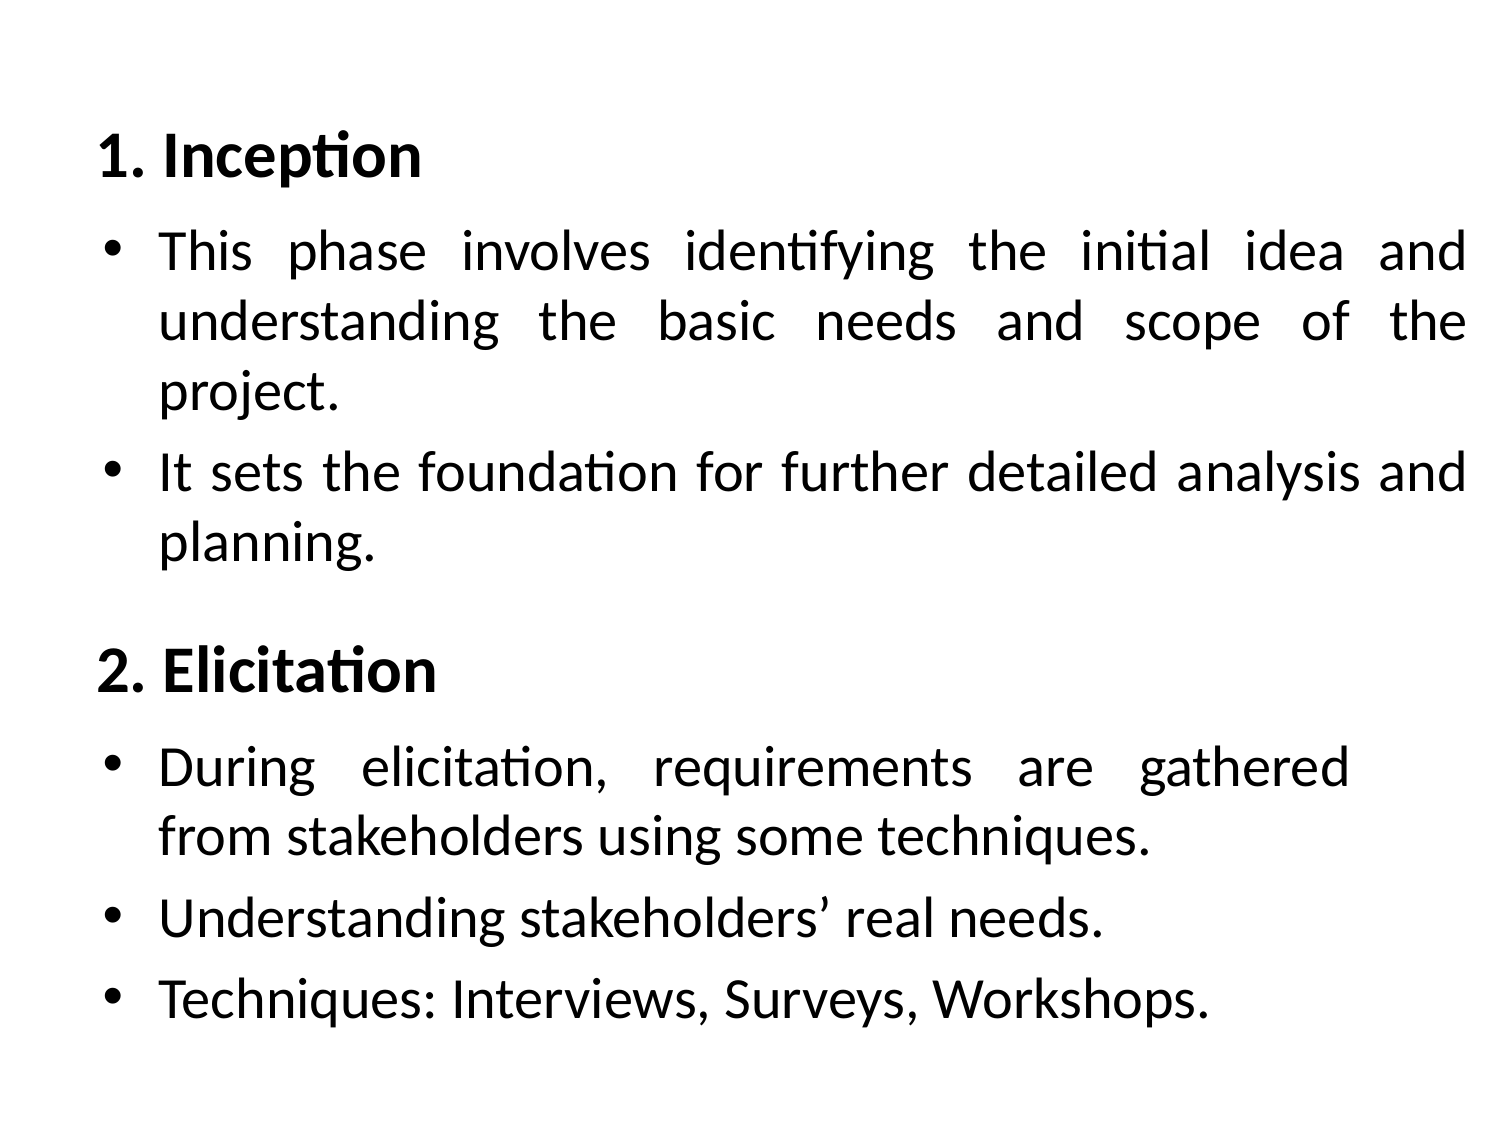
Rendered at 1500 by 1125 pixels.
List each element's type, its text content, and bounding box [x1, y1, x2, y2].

title 1. Inception [16, 77, 504, 225]
text_box 2. Elicitation [0, 609, 536, 723]
text_box During elicitation, requirements are gathered from stakeholders using some techniques. Understanding stakeholders’ real needs. Techniques: Interviews, Surveys, Workshops. [87, 720, 1366, 1066]
list This phase involves identifying the initial idea and understanding the basic needs and scope of the project. It sets the foundation for further detailed analysis and planning. [87, 204, 1484, 687]
